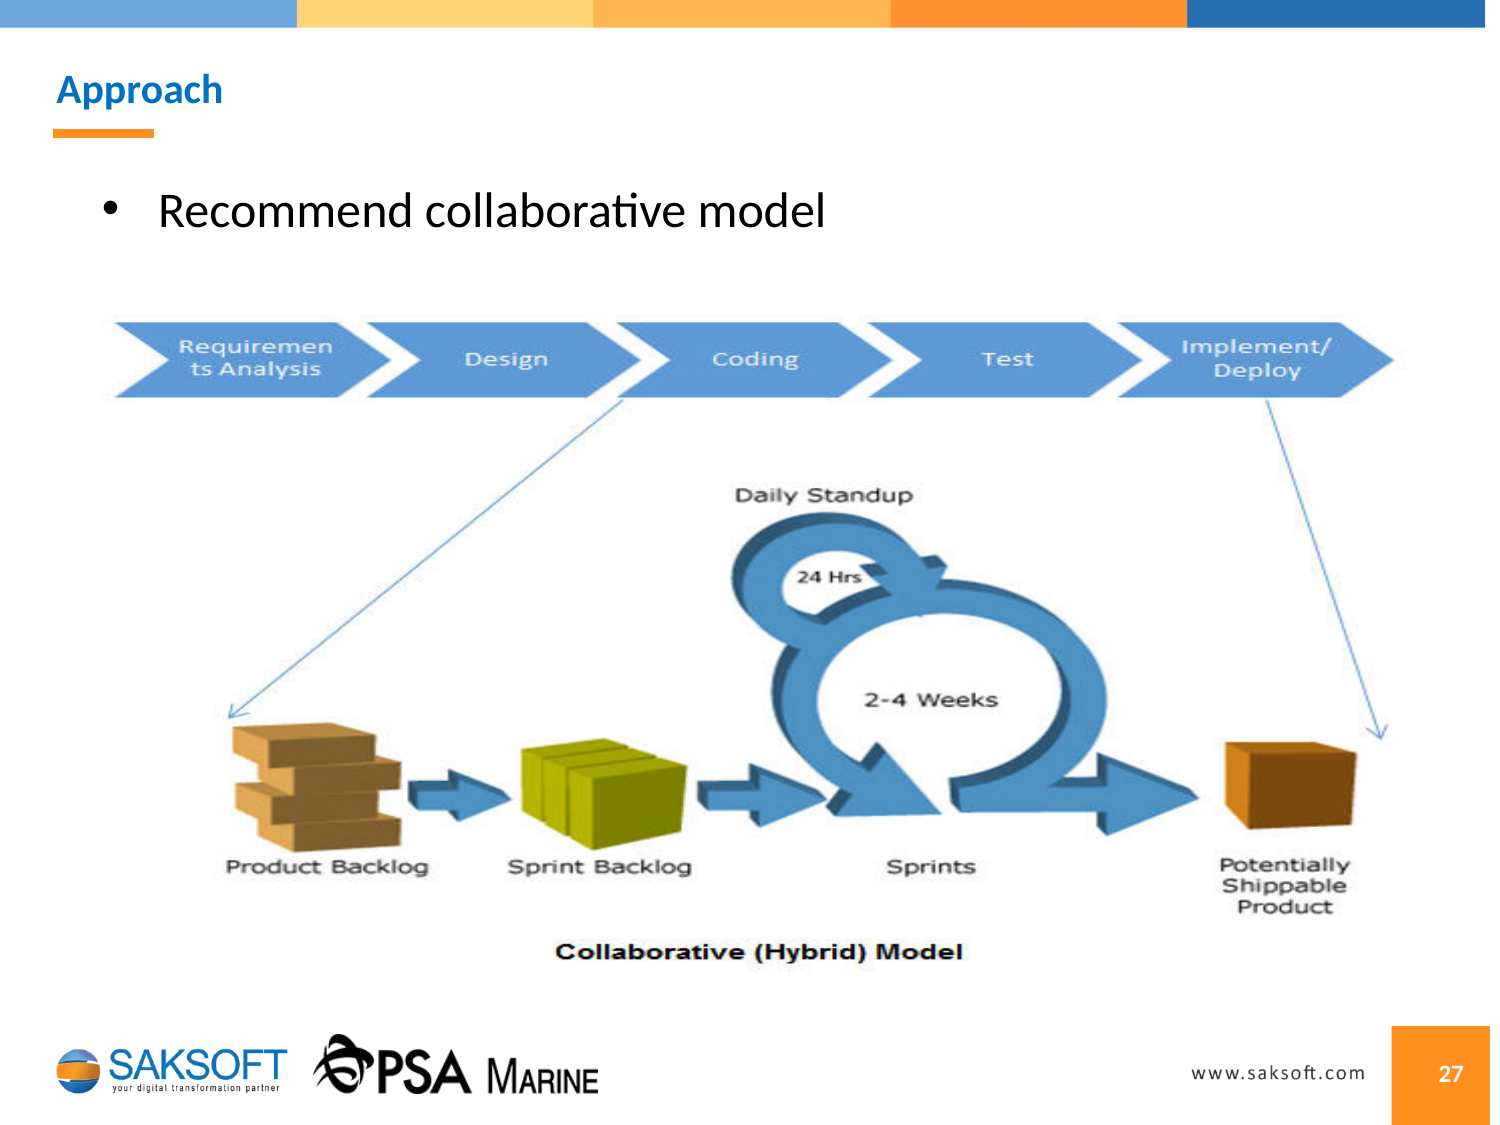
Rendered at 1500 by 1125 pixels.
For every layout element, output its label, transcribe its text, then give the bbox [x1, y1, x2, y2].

title Approach [41, 53, 1459, 120]
slide_number 27 [1403, 1042, 1500, 1103]
picture [0, 0, 1485, 28]
picture [56, 1026, 1490, 1125]
text_box Recommend collaborative model [86, 169, 1362, 302]
picture [86, 302, 1433, 979]
